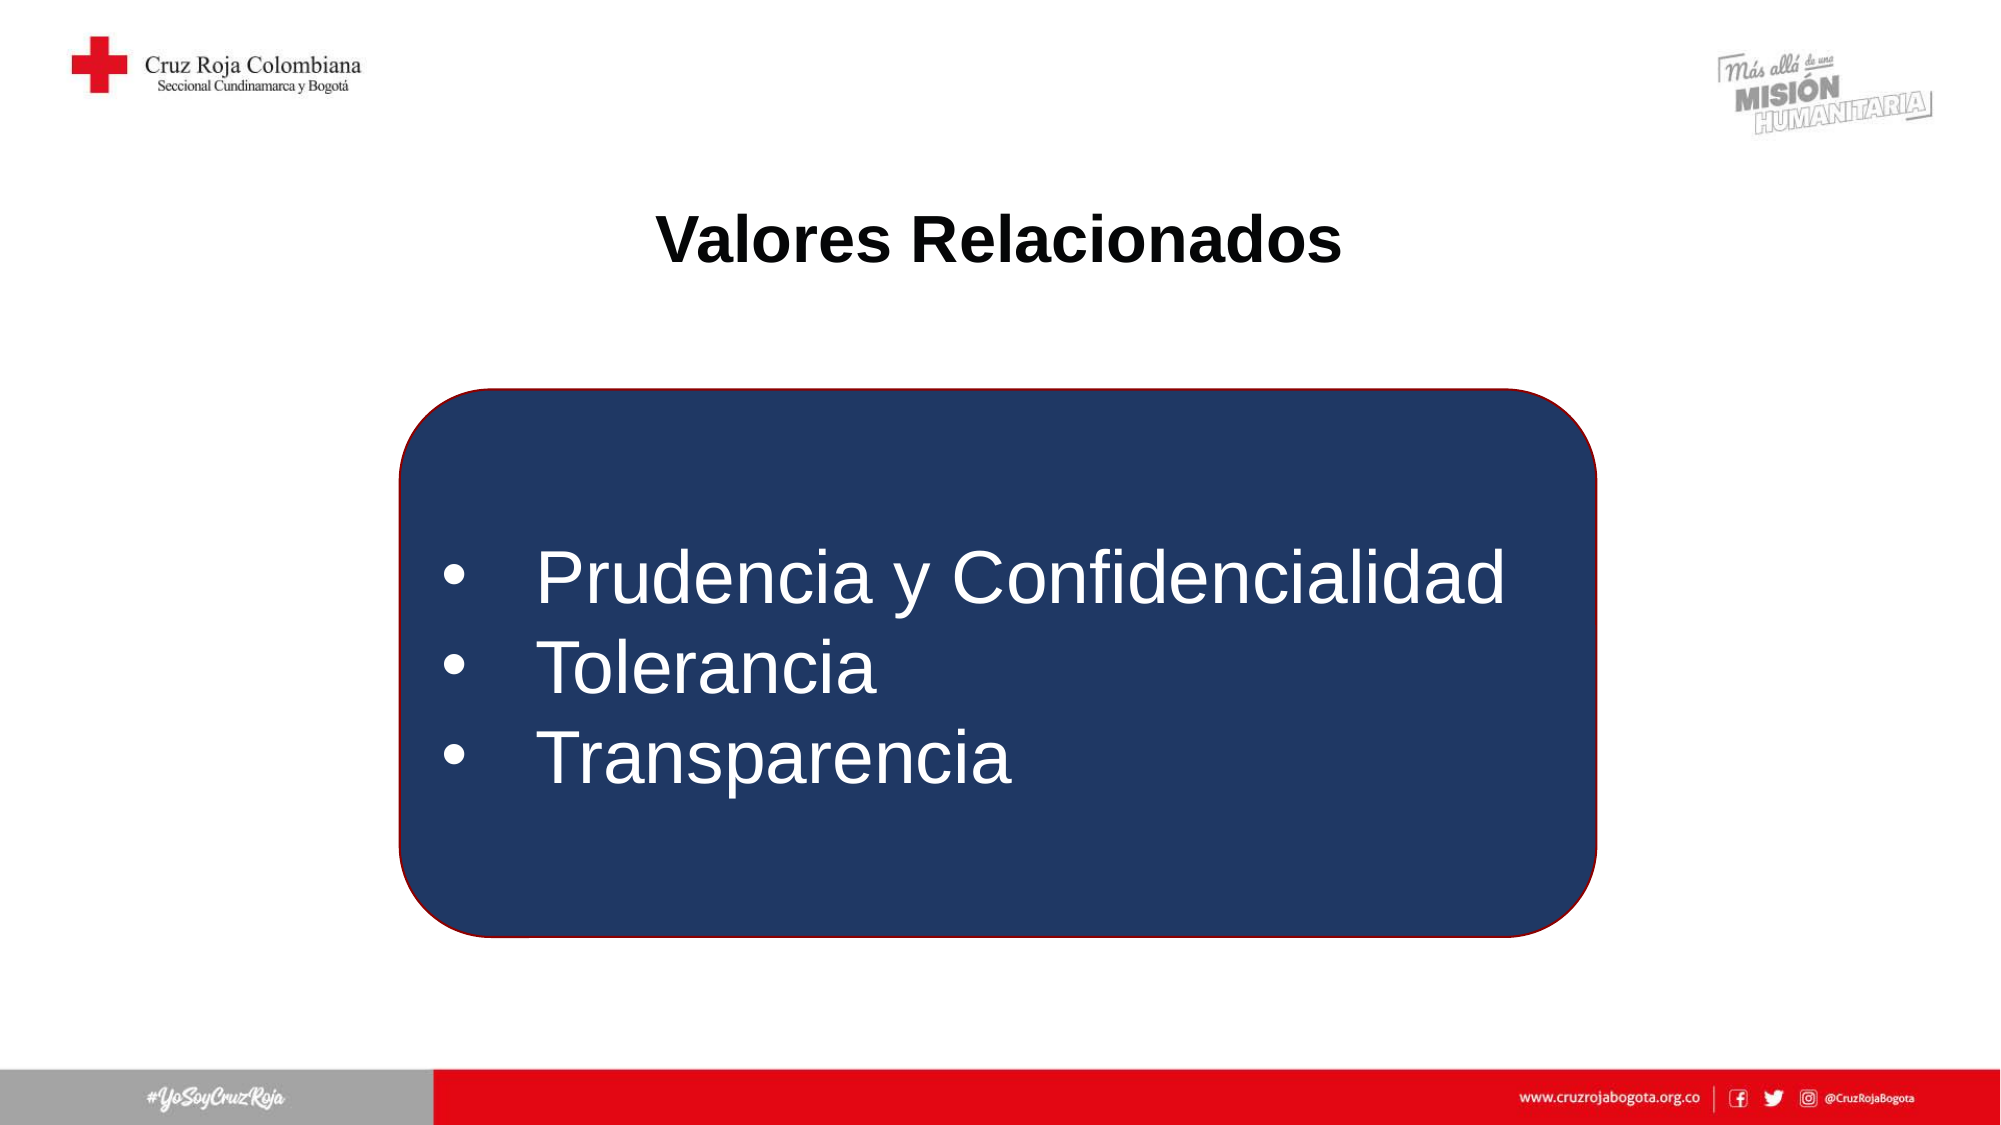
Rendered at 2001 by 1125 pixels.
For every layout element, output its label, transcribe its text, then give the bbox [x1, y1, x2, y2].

picture [0, 0, 2001, 1125]
text_box Prudencia y Confidencialidad Tolerancia Transparencia [399, 389, 1597, 937]
title Valores Relacionados [137, 170, 1863, 311]
